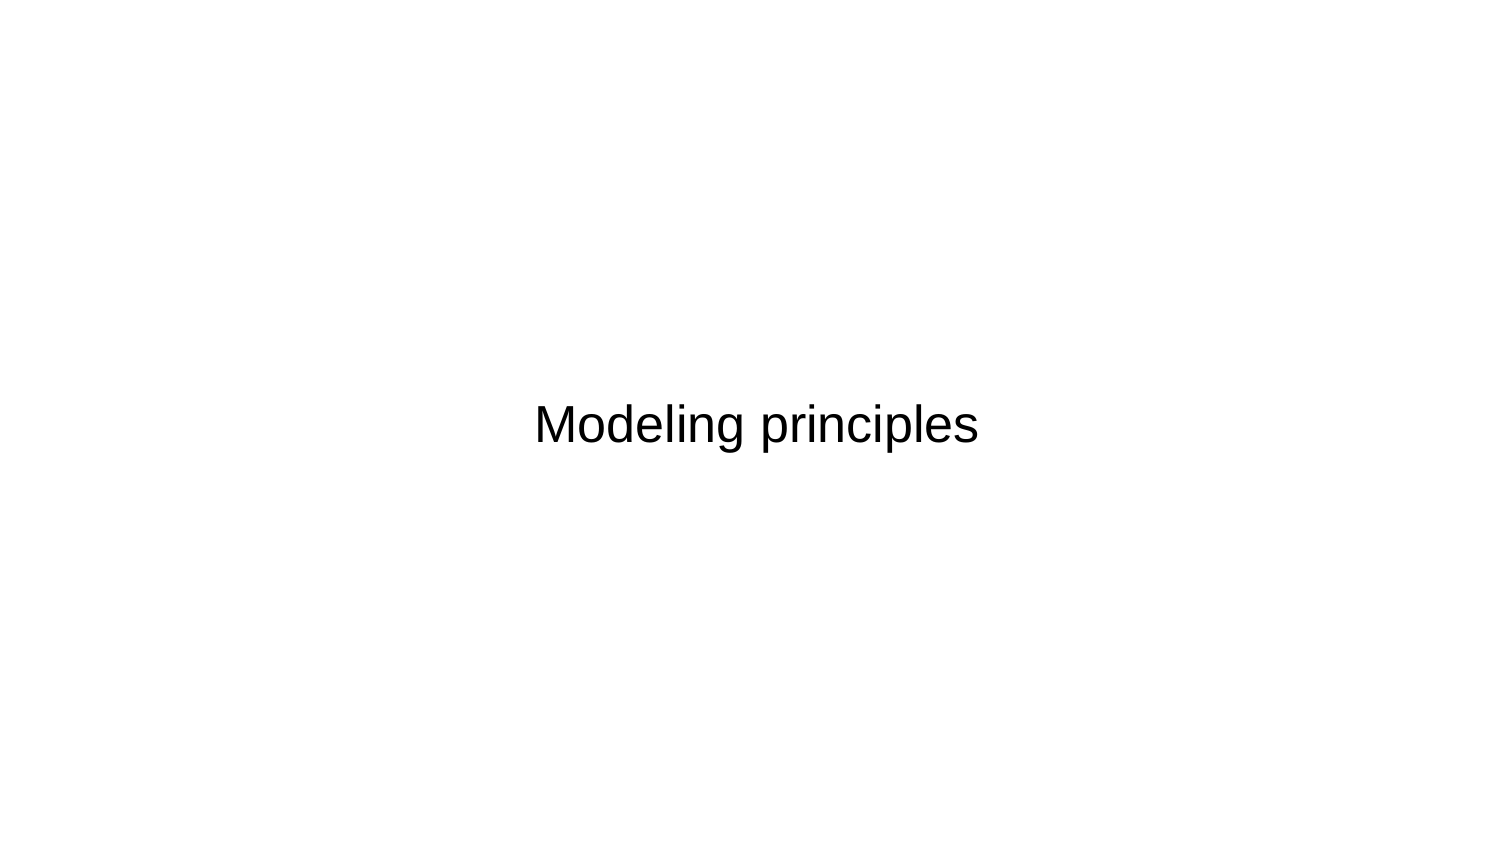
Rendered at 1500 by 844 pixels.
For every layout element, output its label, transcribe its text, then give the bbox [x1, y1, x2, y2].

title Modeling principles [50, 352, 1450, 492]
